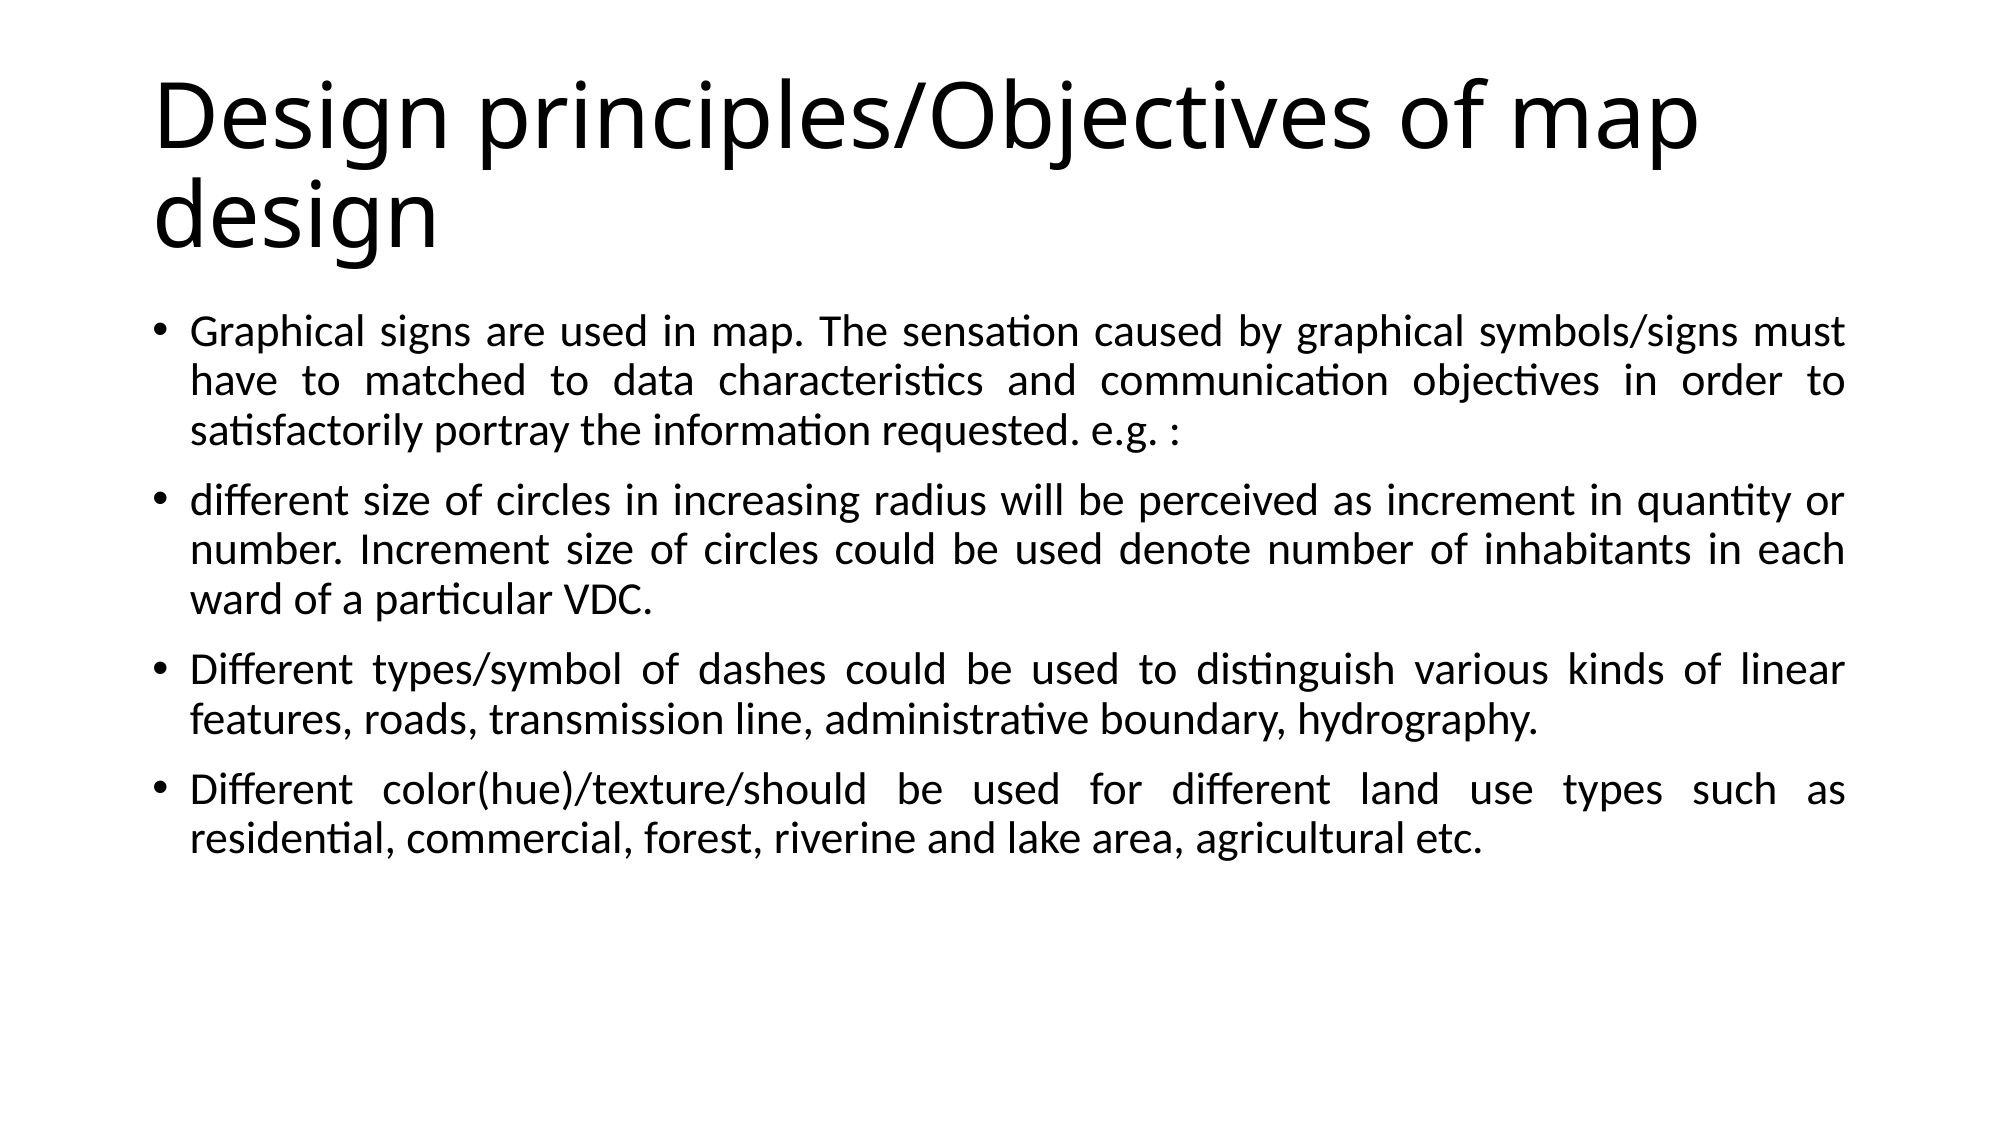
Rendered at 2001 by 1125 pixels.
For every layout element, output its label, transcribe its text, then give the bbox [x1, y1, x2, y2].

title Design principles/Objectives of map design [137, 59, 1863, 278]
list Graphical signs are used in map. The sensation caused by graphical symbols/signs must have to matched to data characteristics and communication objectives in order to satisfactorily portray the information requested. e.g. : different size of circles in increasing radius will be perceived as increment in quantity or number. Increment size of circles could be used denote number of inhabitants in each ward of a particular VDC. Different types/symbol of dashes could be used to distinguish various kinds of linear features, roads, transmission line, administrative boundary, hydrography. Different color(hue)/texture/should be used for different land use types such as residential, commercial, forest, riverine and lake area, agricultural etc. [137, 299, 1863, 1014]
